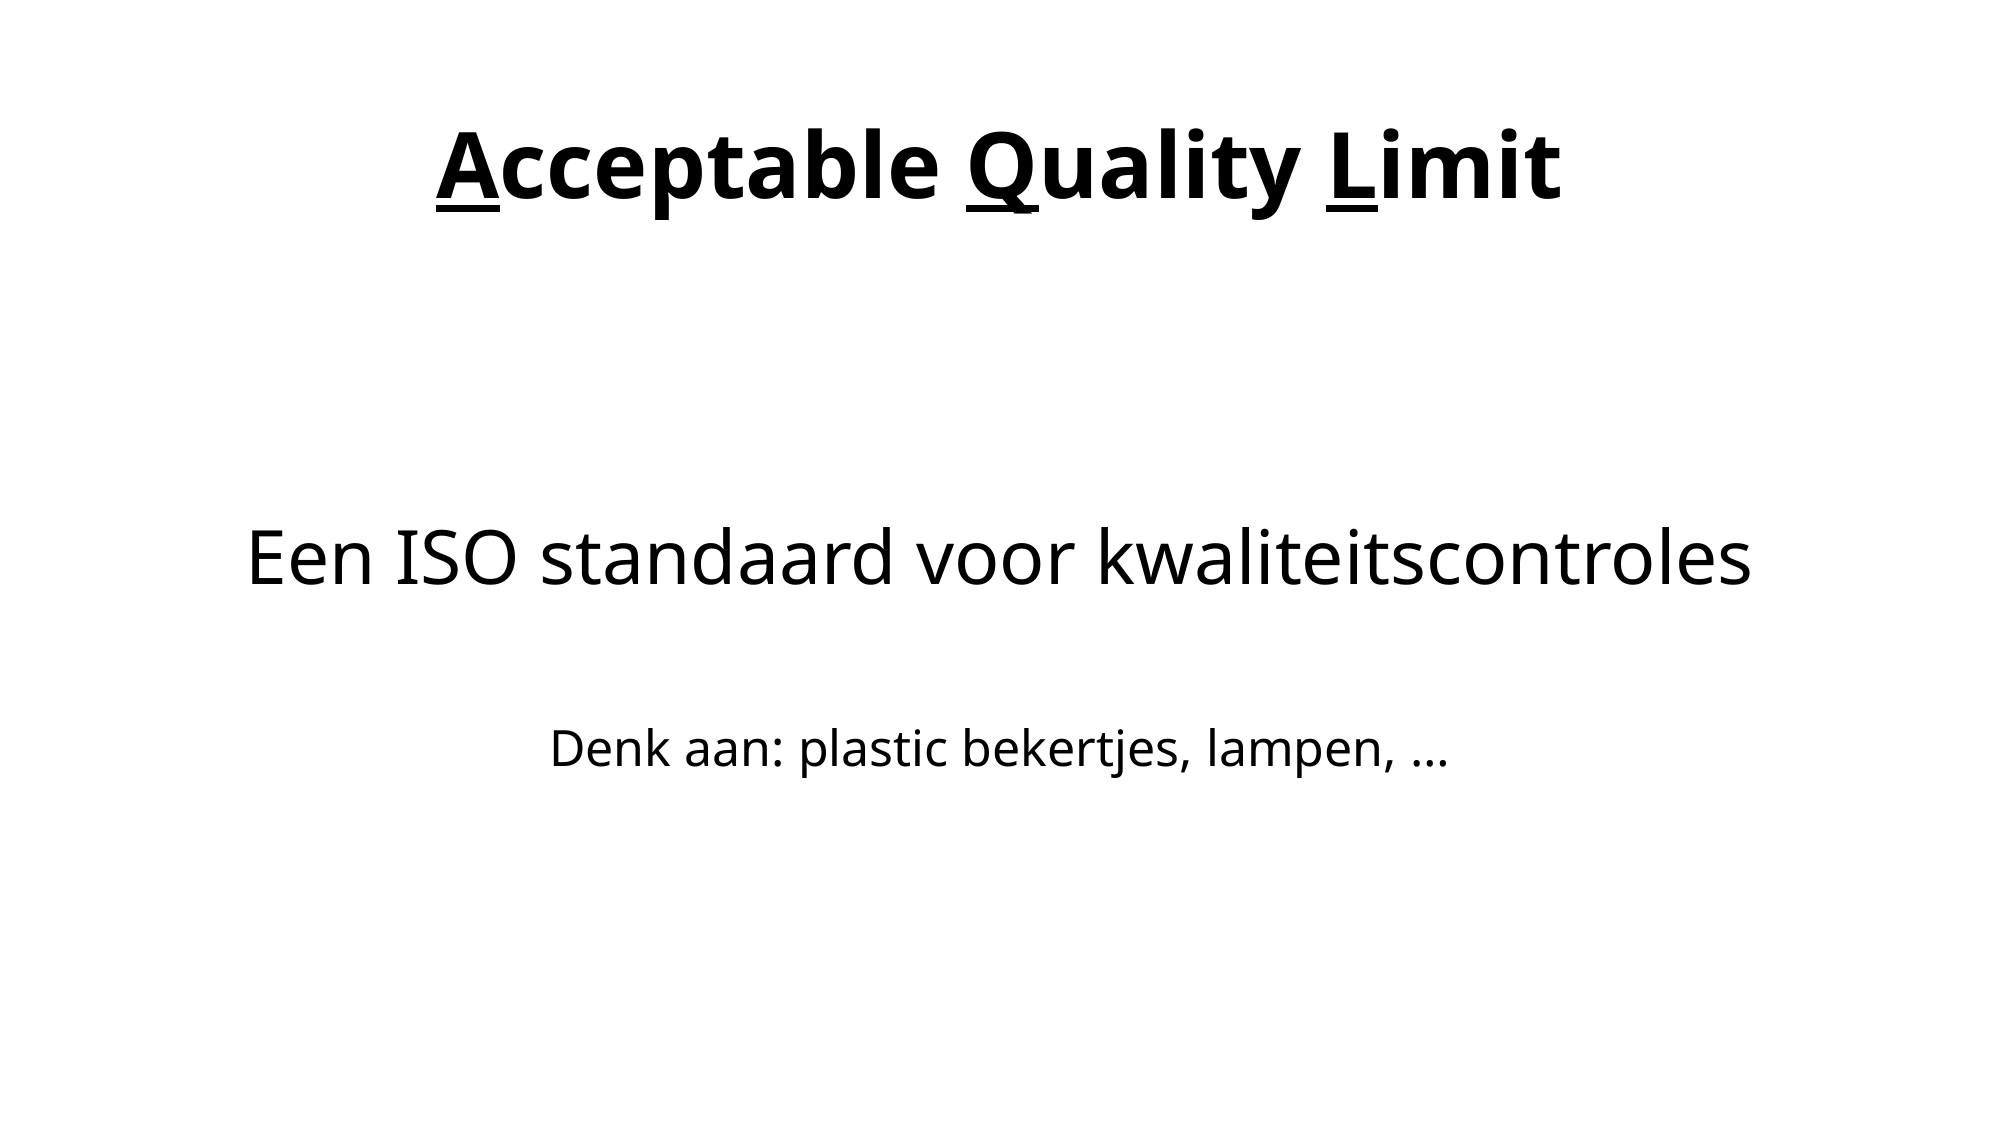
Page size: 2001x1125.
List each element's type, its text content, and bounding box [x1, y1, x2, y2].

list Een ISO standaard voor kwaliteitscontroles Denk aan: plastic bekertjes, lampen, … [137, 299, 1863, 1103]
title Acceptable Quality Limit [137, 59, 1863, 278]
